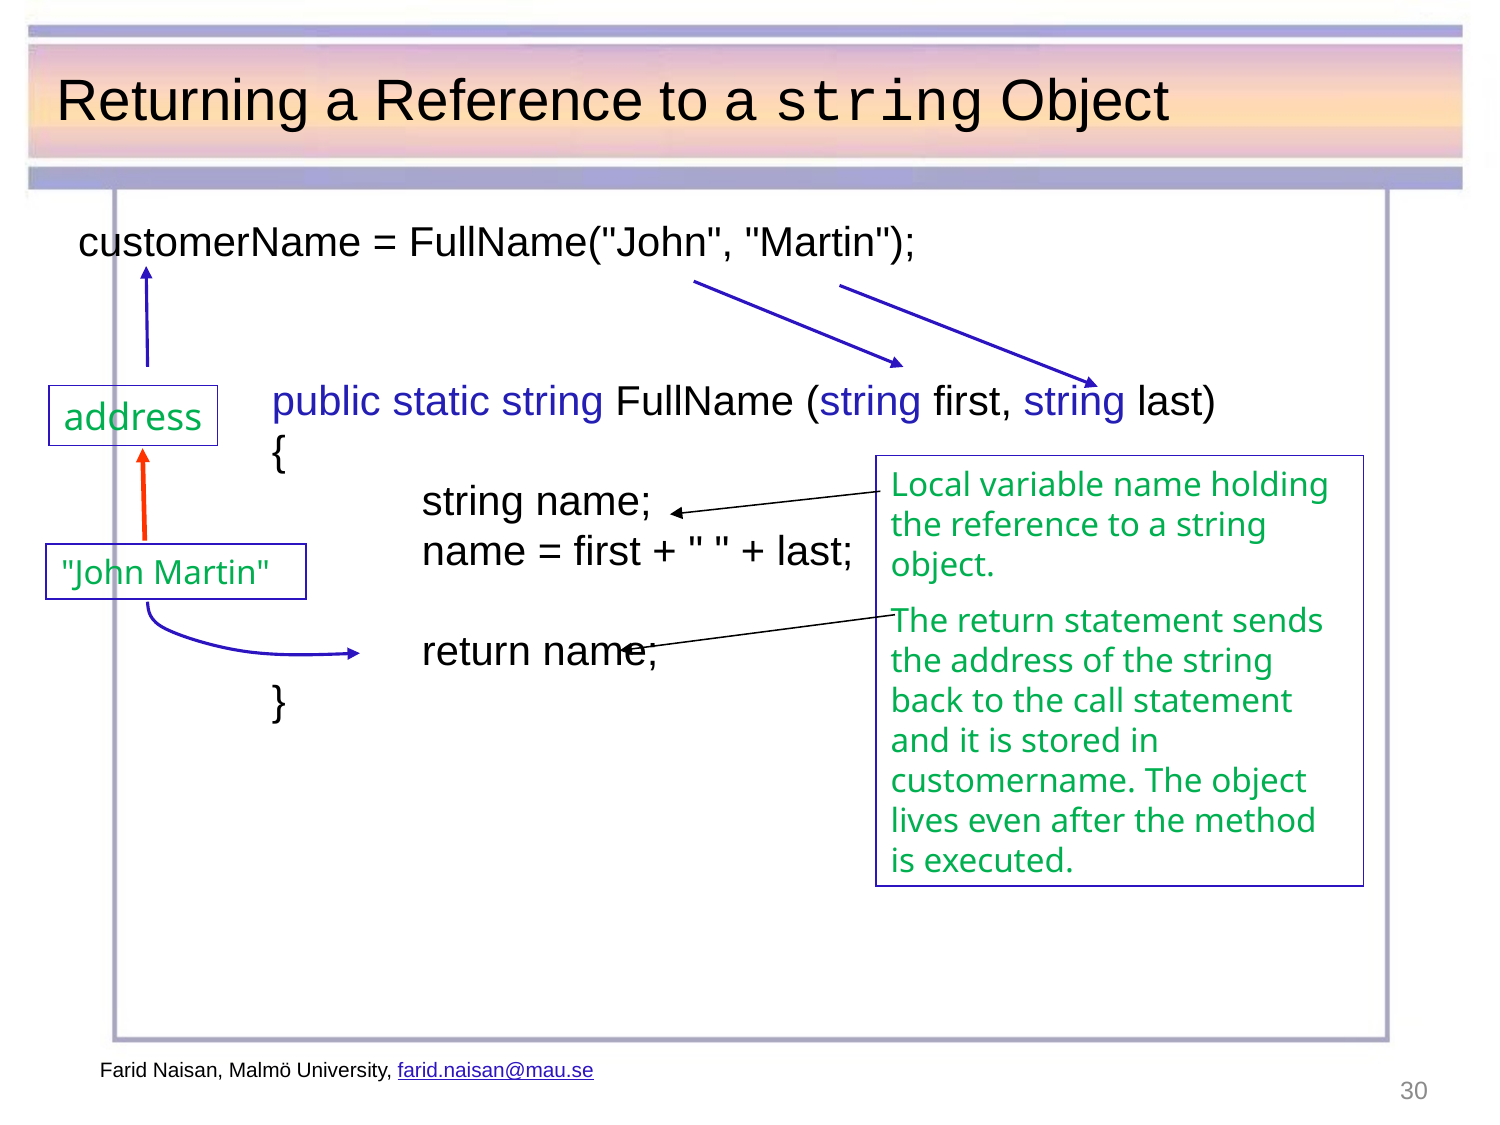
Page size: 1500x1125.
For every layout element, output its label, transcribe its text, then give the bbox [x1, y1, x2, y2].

title Returning a Reference to a string Object [41, 56, 1444, 139]
text_box "John Martin" [46, 544, 307, 599]
text_box [140, 266, 153, 367]
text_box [669, 490, 881, 515]
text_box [619, 614, 896, 651]
text_box Local variable name holding the reference to a string object. The return statement sends the address of the string back to the call statement and it is stored in customername. The object lives even after the method is executed. [875, 455, 1364, 887]
text_box [839, 285, 1098, 388]
slide_number 30 [1332, 1059, 1444, 1120]
footer Farid Naisan, Malmö University, farid.naisan@mau.se [61, 1043, 639, 1090]
text_box [147, 601, 360, 660]
list customerName = FullName("John", "Martin"); public static string FullName (string first, string last) { string name; name = first + " " + last; return name; } [62, 207, 1430, 1010]
picture [0, 0, 1500, 1125]
text_box [693, 281, 904, 368]
text_box [136, 448, 150, 541]
text_box address [48, 385, 218, 446]
